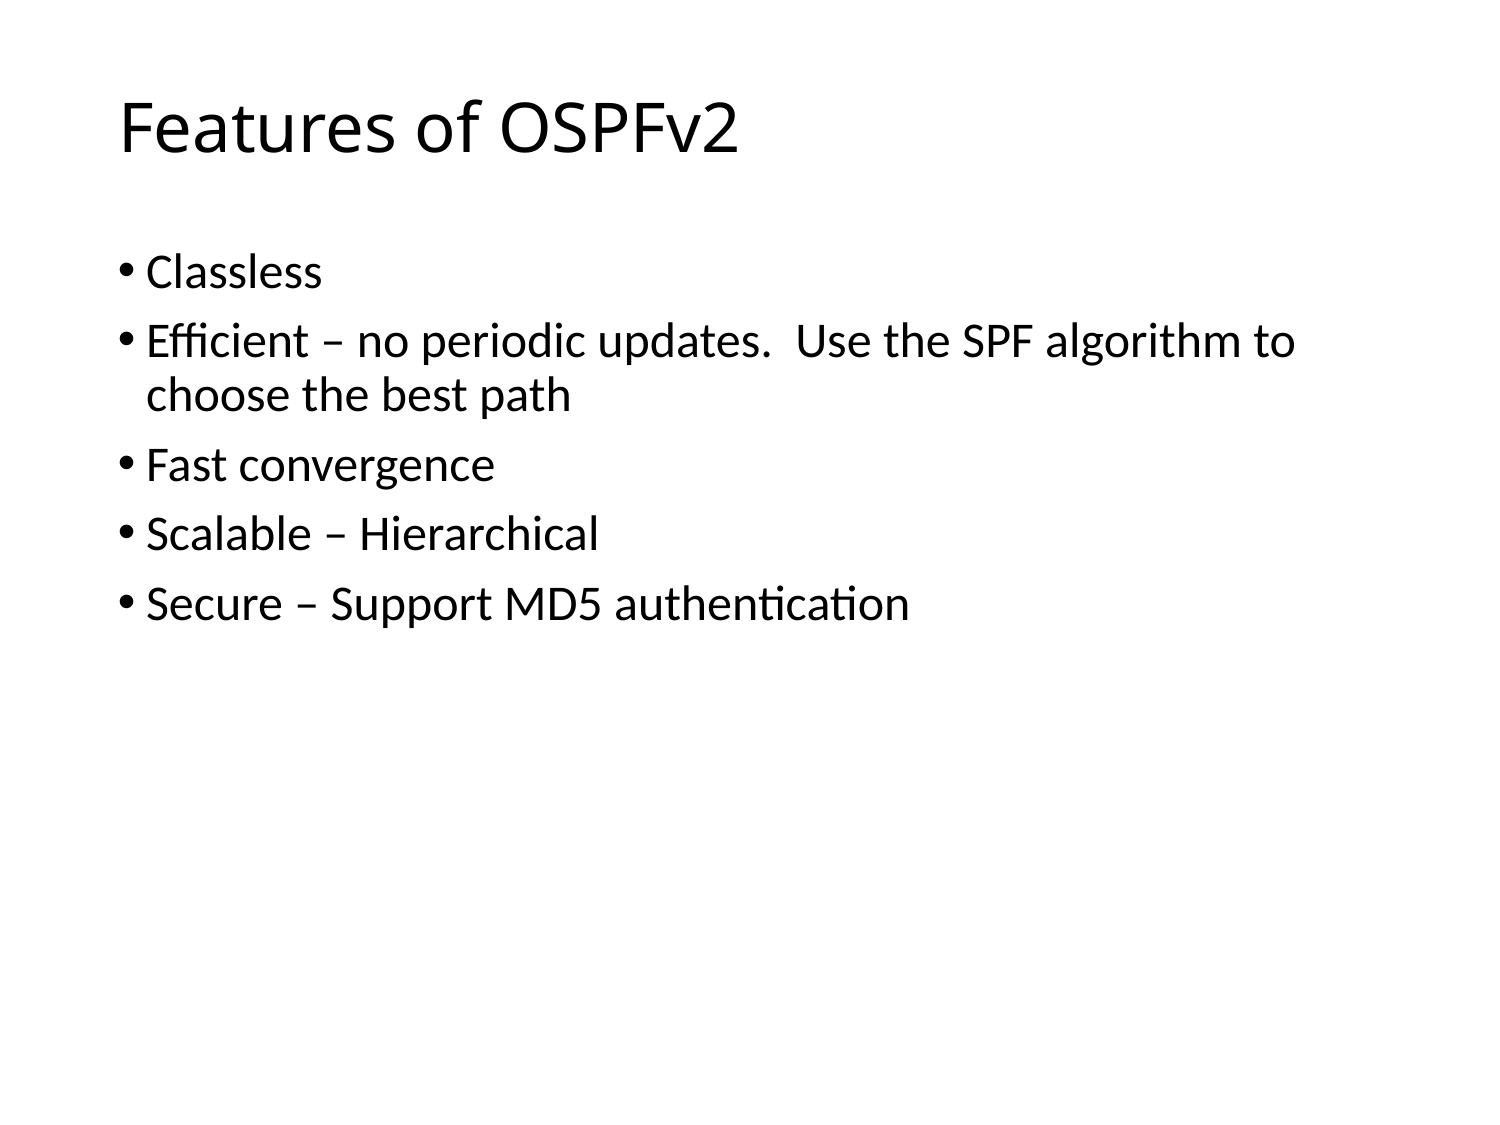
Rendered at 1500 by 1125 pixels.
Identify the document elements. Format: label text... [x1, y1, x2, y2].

title Features of OSPFv2 [103, 59, 1397, 200]
list Classless Efficient – no periodic updates. Use the SPF algorithm to choose the best path Fast convergence Scalable – Hierarchical Secure – Support MD5 authentication [103, 237, 1397, 1014]
